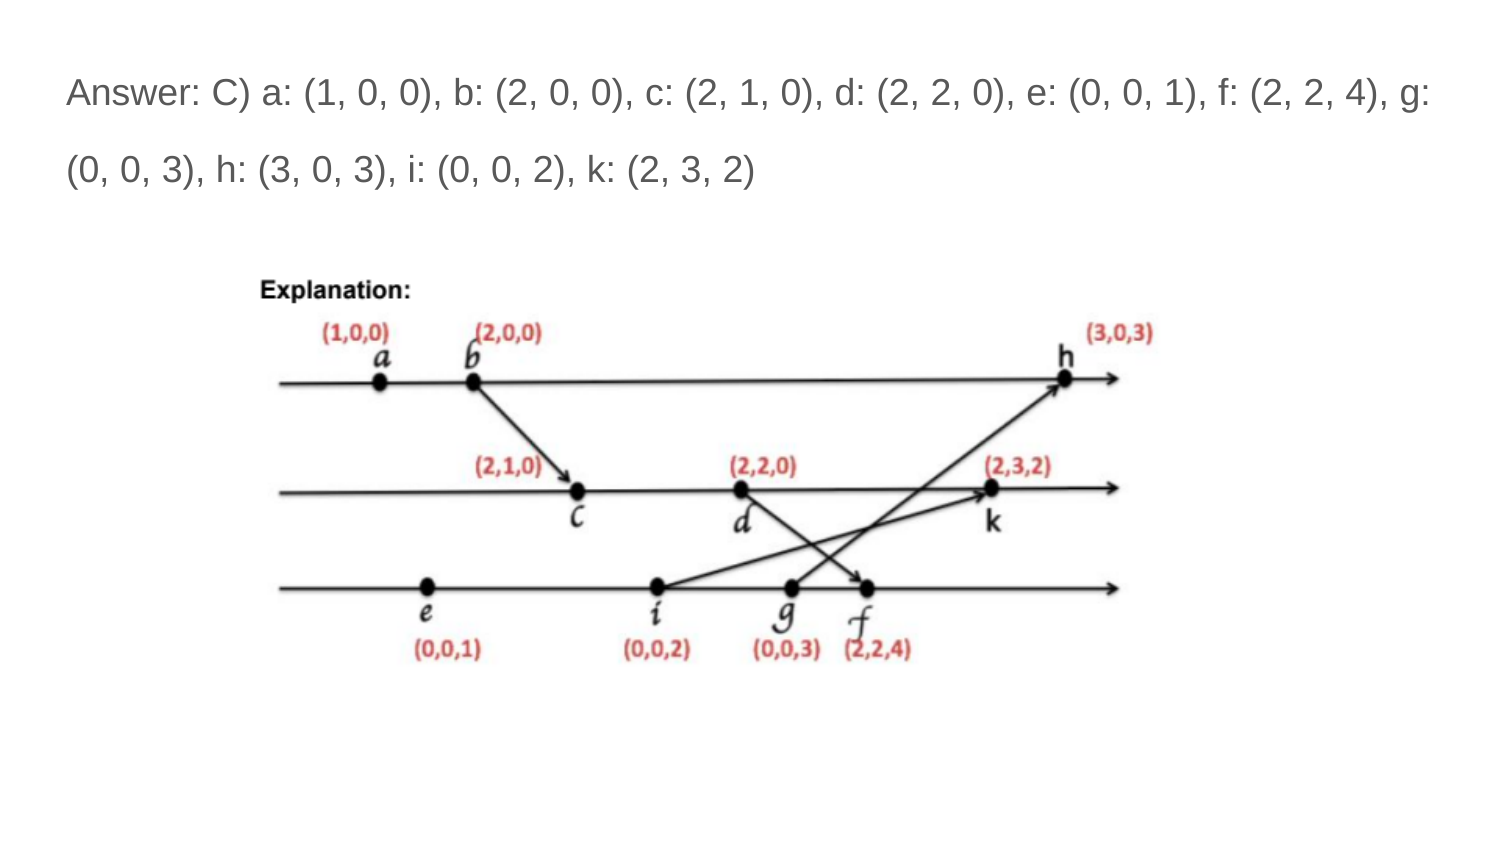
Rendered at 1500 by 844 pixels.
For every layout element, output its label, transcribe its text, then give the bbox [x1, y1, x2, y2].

picture [233, 269, 1186, 697]
list Answer: C) a: (1, 0, 0), b: (2, 0, 0), c: (2, 1, 0), d: (2, 2, 0), e: (0, 0, 1), f: (2, 2, 4), g: (0, 0, 3), h: (3, 0, 3), i: (0, 0, 2), k: (2, 3, 2) [51, 46, 1449, 750]
